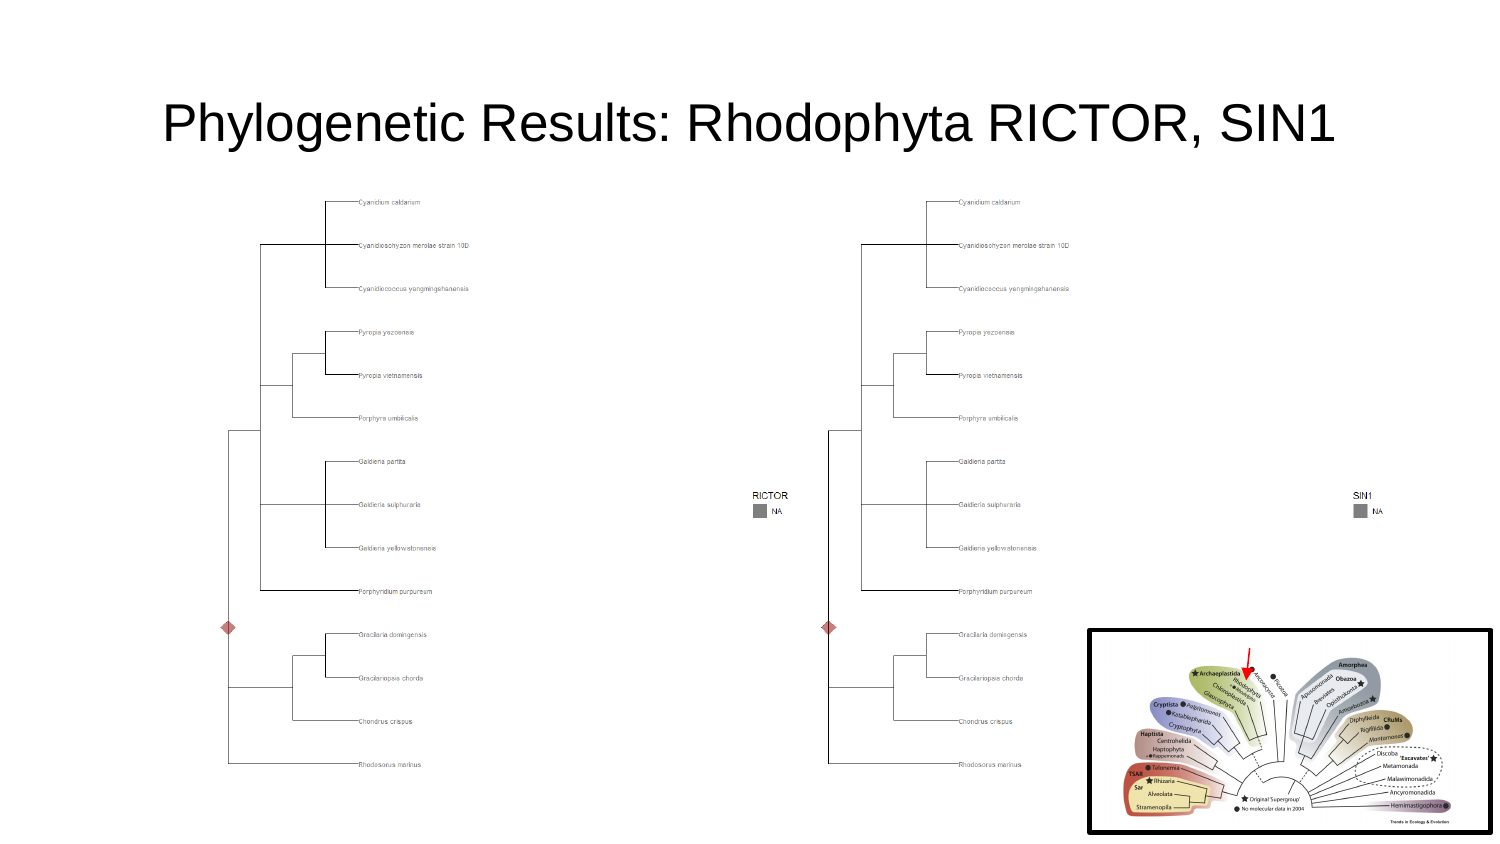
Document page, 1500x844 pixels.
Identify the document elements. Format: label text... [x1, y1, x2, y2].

picture [192, 166, 1489, 844]
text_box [1245, 647, 1250, 681]
title Phylogenetic Results: Rhodophyta RICTOR, SIN1 [51, 72, 1449, 167]
